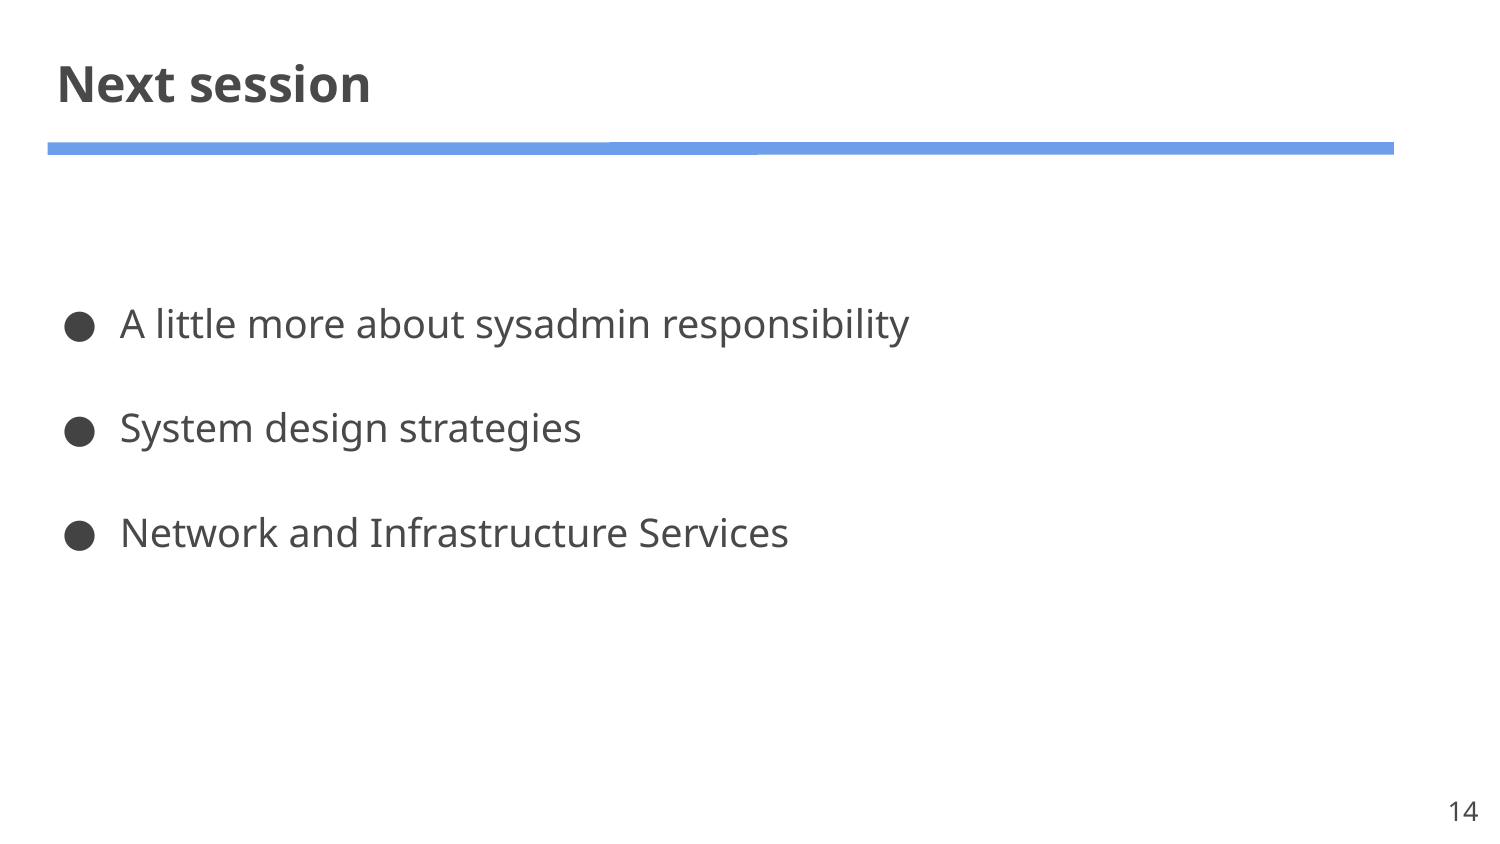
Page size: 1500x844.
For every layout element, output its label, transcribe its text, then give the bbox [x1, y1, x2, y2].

title Next session [41, 36, 1357, 132]
slide_number 14 [1403, 779, 1494, 844]
list A little more about sysadmin responsibility System design strategies Network and Infrastructure Services [29, 201, 1382, 780]
